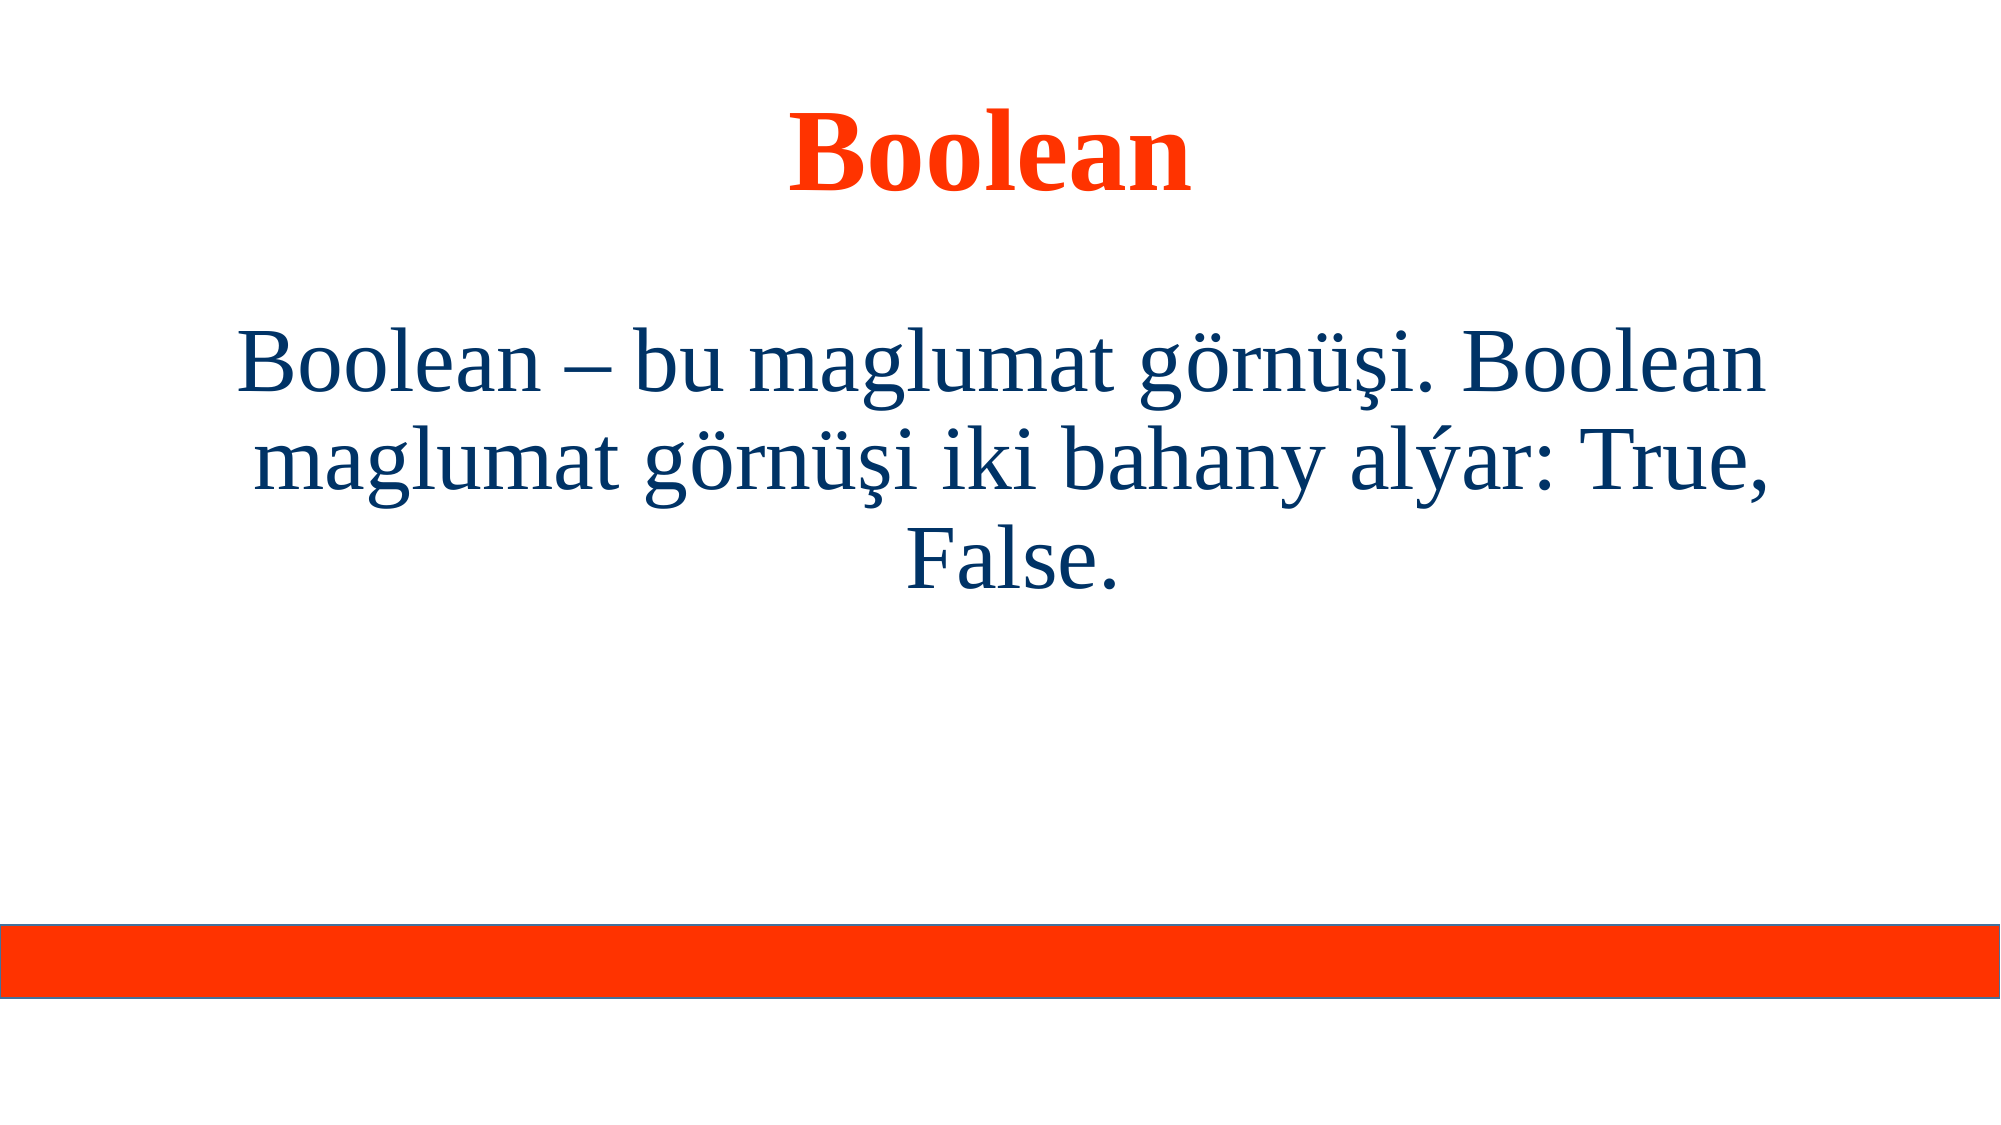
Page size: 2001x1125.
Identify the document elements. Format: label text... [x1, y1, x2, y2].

subtitle Boolean – bu maglumat görnüşi. Boolean maglumat görnüşi iki bahany alýar: True, False. [126, 304, 1901, 886]
title Boolean [249, 79, 1750, 304]
text_box [0, 924, 2000, 999]
